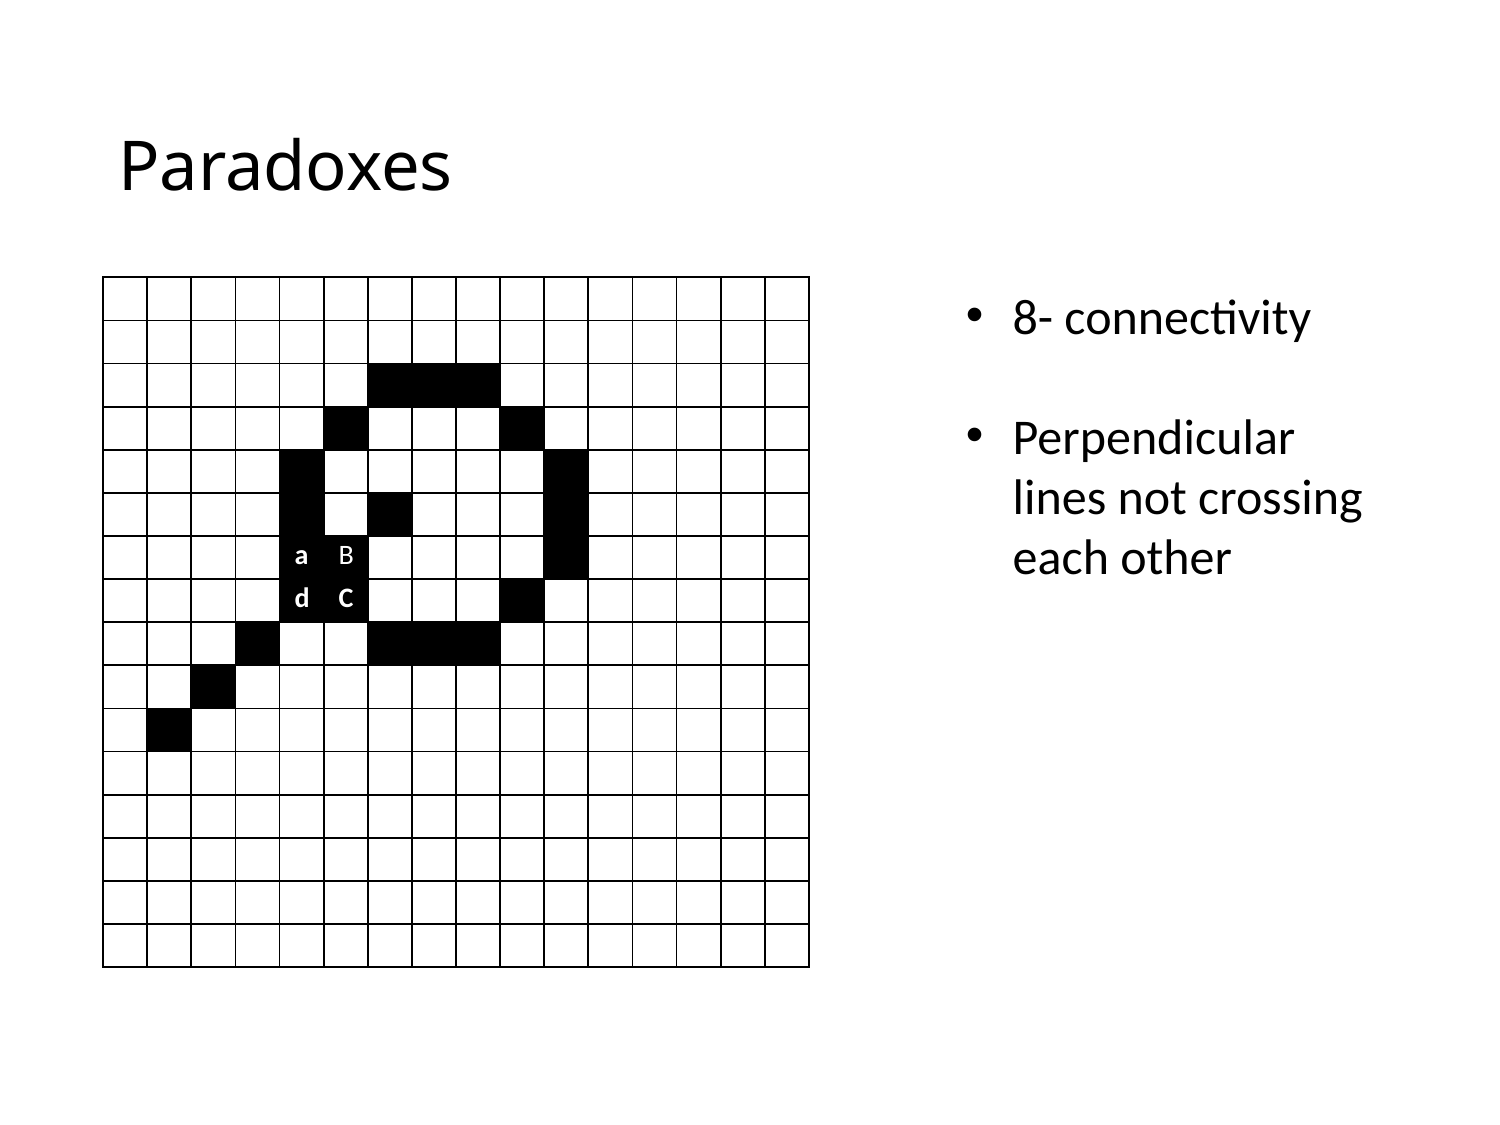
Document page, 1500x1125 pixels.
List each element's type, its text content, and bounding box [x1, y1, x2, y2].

table_cell [766, 882, 808, 923]
table_header [633, 278, 676, 320]
table_cell [236, 494, 279, 535]
table_cell [501, 408, 543, 449]
table_header [369, 278, 411, 320]
table_cell [589, 321, 632, 363]
table_cell [148, 709, 190, 751]
table_cell [325, 752, 367, 794]
table_cell [501, 537, 543, 578]
table_cell [192, 839, 235, 880]
table_cell [413, 882, 455, 923]
table_cell [280, 364, 323, 406]
table_cell [722, 925, 764, 966]
table_cell [501, 752, 543, 794]
table_cell [722, 839, 764, 880]
table_cell [280, 321, 323, 363]
table_cell [589, 364, 632, 406]
table_header [545, 278, 587, 320]
table_cell [722, 451, 764, 492]
table_cell [104, 882, 146, 923]
table_cell [104, 666, 146, 708]
table_cell [413, 364, 455, 406]
table_cell [589, 408, 632, 449]
table_cell C [325, 580, 367, 621]
table_cell [192, 666, 235, 708]
table_cell [722, 408, 764, 449]
table_cell [766, 451, 808, 492]
table_cell [104, 494, 146, 535]
table_cell [501, 925, 543, 966]
table_cell [192, 494, 235, 535]
table_cell [236, 364, 279, 406]
table_cell [369, 709, 411, 751]
table_cell [104, 752, 146, 794]
table_cell [457, 580, 499, 621]
table_cell [148, 666, 190, 708]
table_cell [677, 580, 720, 621]
table_cell [633, 839, 676, 880]
table_cell [633, 666, 676, 708]
table_cell [280, 839, 323, 880]
table_cell [148, 882, 190, 923]
table_cell [545, 408, 587, 449]
table_cell [457, 321, 499, 363]
table_cell [633, 451, 676, 492]
table_cell B [325, 537, 367, 578]
table_cell [545, 666, 587, 708]
table_cell [413, 752, 455, 794]
table_cell [633, 537, 676, 578]
table_cell [633, 580, 676, 621]
table_cell [501, 623, 543, 664]
table_cell [104, 321, 146, 363]
table_cell [280, 494, 323, 535]
table_cell [236, 580, 279, 621]
table_cell [589, 839, 632, 880]
table_cell [369, 839, 411, 880]
table_cell [325, 709, 367, 751]
table_cell [545, 494, 587, 535]
table_cell [192, 796, 235, 837]
table_cell [369, 925, 411, 966]
table_cell [766, 666, 808, 708]
table_cell [413, 666, 455, 708]
table_cell [413, 321, 455, 363]
table_cell [192, 364, 235, 406]
table_cell [589, 925, 632, 966]
table_header [722, 278, 764, 320]
table_cell [325, 796, 367, 837]
table_cell [766, 623, 808, 664]
table_cell [457, 364, 499, 406]
table_cell [413, 451, 455, 492]
table_cell [766, 537, 808, 578]
table_cell [280, 796, 323, 837]
table_cell [677, 451, 720, 492]
table_cell [148, 623, 190, 664]
table_cell [413, 925, 455, 966]
table_cell [280, 882, 323, 923]
table_cell [722, 364, 764, 406]
table_cell [280, 752, 323, 794]
table_cell [677, 796, 720, 837]
table_cell [369, 623, 411, 664]
text_box 8- connectivity Perpendicular lines not crossing each other [951, 277, 1397, 592]
table_cell [369, 882, 411, 923]
table_cell [677, 408, 720, 449]
table_cell [369, 494, 411, 535]
table_cell [677, 839, 720, 880]
table_cell [457, 796, 499, 837]
table_cell [545, 321, 587, 363]
table_cell [722, 709, 764, 751]
table_cell [766, 839, 808, 880]
table_cell [325, 839, 367, 880]
table_cell [192, 451, 235, 492]
table_cell [325, 882, 367, 923]
table_cell [722, 580, 764, 621]
table_cell [589, 580, 632, 621]
table_cell [589, 796, 632, 837]
table_cell [545, 580, 587, 621]
table_cell [104, 451, 146, 492]
table_cell [722, 321, 764, 363]
table_cell [766, 709, 808, 751]
table_cell [369, 752, 411, 794]
table_cell [677, 623, 720, 664]
table_cell [192, 882, 235, 923]
table_cell [722, 882, 764, 923]
table_cell [280, 925, 323, 966]
table_cell [236, 839, 279, 880]
table_cell [192, 321, 235, 363]
table_cell [589, 752, 632, 794]
table_cell [633, 882, 676, 923]
title Paradoxes [103, 59, 1397, 278]
table_cell [457, 451, 499, 492]
table_cell [280, 623, 323, 664]
table_cell [633, 796, 676, 837]
table_cell [148, 796, 190, 837]
table_cell [589, 537, 632, 578]
table_cell [766, 925, 808, 966]
table_header [148, 278, 190, 320]
table_cell [369, 666, 411, 708]
table_cell [369, 321, 411, 363]
table_cell [457, 839, 499, 880]
table_cell [722, 796, 764, 837]
table_cell [192, 408, 235, 449]
table_cell [280, 451, 323, 492]
table_cell [325, 623, 367, 664]
table_cell [722, 623, 764, 664]
table_cell [501, 580, 543, 621]
table_cell [369, 451, 411, 492]
table_cell [457, 494, 499, 535]
table_cell [589, 709, 632, 751]
table_cell [148, 364, 190, 406]
table_cell [236, 451, 279, 492]
table_cell [148, 839, 190, 880]
table_cell [766, 494, 808, 535]
table_cell [457, 666, 499, 708]
table_cell [148, 321, 190, 363]
table_cell [766, 752, 808, 794]
table_header [457, 278, 499, 320]
table_cell [457, 925, 499, 966]
table_cell [104, 408, 146, 449]
table_cell [192, 580, 235, 621]
table_cell [545, 752, 587, 794]
table_cell [766, 580, 808, 621]
table_cell [589, 451, 632, 492]
table_cell [325, 494, 367, 535]
table_cell [104, 623, 146, 664]
table_cell [104, 364, 146, 406]
table_cell [104, 839, 146, 880]
table_cell [677, 537, 720, 578]
table_cell [369, 796, 411, 837]
table_cell [325, 666, 367, 708]
table_cell [192, 709, 235, 751]
table_cell [545, 451, 587, 492]
table_cell [325, 321, 367, 363]
table_cell [413, 580, 455, 621]
table_cell [369, 408, 411, 449]
table_cell [457, 752, 499, 794]
table_cell [545, 623, 587, 664]
table_header [280, 278, 323, 320]
table_cell [766, 321, 808, 363]
table_cell [633, 623, 676, 664]
table_cell [545, 882, 587, 923]
table_cell [457, 408, 499, 449]
table_cell [589, 666, 632, 708]
table_header [236, 278, 279, 320]
table_cell [236, 925, 279, 966]
table_cell [280, 709, 323, 751]
table_cell [236, 752, 279, 794]
table_cell [677, 709, 720, 751]
table_cell [413, 839, 455, 880]
table_cell [236, 709, 279, 751]
table_header [104, 278, 146, 320]
table_header [677, 278, 720, 320]
table_cell [545, 925, 587, 966]
table_cell [325, 925, 367, 966]
table_header [501, 278, 543, 320]
table_cell [148, 752, 190, 794]
table_cell [722, 666, 764, 708]
table_cell [589, 882, 632, 923]
table_cell [677, 752, 720, 794]
table_cell [766, 408, 808, 449]
table_cell [766, 364, 808, 406]
table_cell [633, 321, 676, 363]
table_cell [677, 321, 720, 363]
table_cell [236, 796, 279, 837]
table_cell [104, 796, 146, 837]
table_cell [236, 623, 279, 664]
table_header [192, 278, 235, 320]
table_cell [501, 796, 543, 837]
table_cell [633, 752, 676, 794]
table_cell [413, 494, 455, 535]
table_cell [677, 364, 720, 406]
table_cell [545, 709, 587, 751]
table_cell [722, 752, 764, 794]
table_cell [501, 364, 543, 406]
table_cell [192, 623, 235, 664]
table_cell [413, 796, 455, 837]
table_cell [501, 494, 543, 535]
table_cell [766, 796, 808, 837]
table_cell [677, 882, 720, 923]
table_cell [589, 623, 632, 664]
table_header [589, 278, 632, 320]
table_cell [413, 408, 455, 449]
table_cell [280, 666, 323, 708]
table_cell [633, 925, 676, 966]
table_cell [677, 666, 720, 708]
table_header [325, 278, 367, 320]
table_cell [192, 537, 235, 578]
table_cell [545, 796, 587, 837]
table_cell [633, 709, 676, 751]
table_cell [104, 925, 146, 966]
table_cell [148, 537, 190, 578]
table_cell [633, 494, 676, 535]
table_cell [236, 666, 279, 708]
table_cell [369, 537, 411, 578]
table_cell [192, 752, 235, 794]
table_cell [325, 451, 367, 492]
table_cell [236, 537, 279, 578]
table_cell [280, 408, 323, 449]
table_cell [677, 925, 720, 966]
table_header [413, 278, 455, 320]
table_cell [413, 537, 455, 578]
table_cell [457, 882, 499, 923]
table_cell a [280, 537, 323, 578]
table_cell [501, 709, 543, 751]
table_cell [104, 580, 146, 621]
table_cell [722, 537, 764, 578]
table_cell [236, 408, 279, 449]
table_cell [148, 451, 190, 492]
table_cell [369, 364, 411, 406]
table_cell [413, 709, 455, 751]
table_cell [104, 537, 146, 578]
table_cell [457, 537, 499, 578]
table_cell [413, 623, 455, 664]
table_cell [501, 451, 543, 492]
table_cell [722, 494, 764, 535]
table_header [766, 278, 808, 320]
table_cell [104, 709, 146, 751]
table_cell [236, 321, 279, 363]
table_cell [633, 364, 676, 406]
table_cell [677, 494, 720, 535]
table_cell [236, 882, 279, 923]
table_cell [148, 580, 190, 621]
table_cell [501, 321, 543, 363]
table_cell [457, 709, 499, 751]
table_cell [325, 364, 367, 406]
table_cell d [280, 580, 323, 621]
table_cell [148, 925, 190, 966]
table_cell [192, 925, 235, 966]
table_cell [148, 408, 190, 449]
table_cell [633, 408, 676, 449]
table_cell [545, 537, 587, 578]
table_cell [545, 364, 587, 406]
table_cell [501, 882, 543, 923]
table_cell [545, 839, 587, 880]
table_cell [501, 839, 543, 880]
table_cell [501, 666, 543, 708]
table_cell [369, 580, 411, 621]
table_cell [589, 494, 632, 535]
table_cell [457, 623, 499, 664]
table_cell [325, 408, 367, 449]
table_cell [148, 494, 190, 535]
